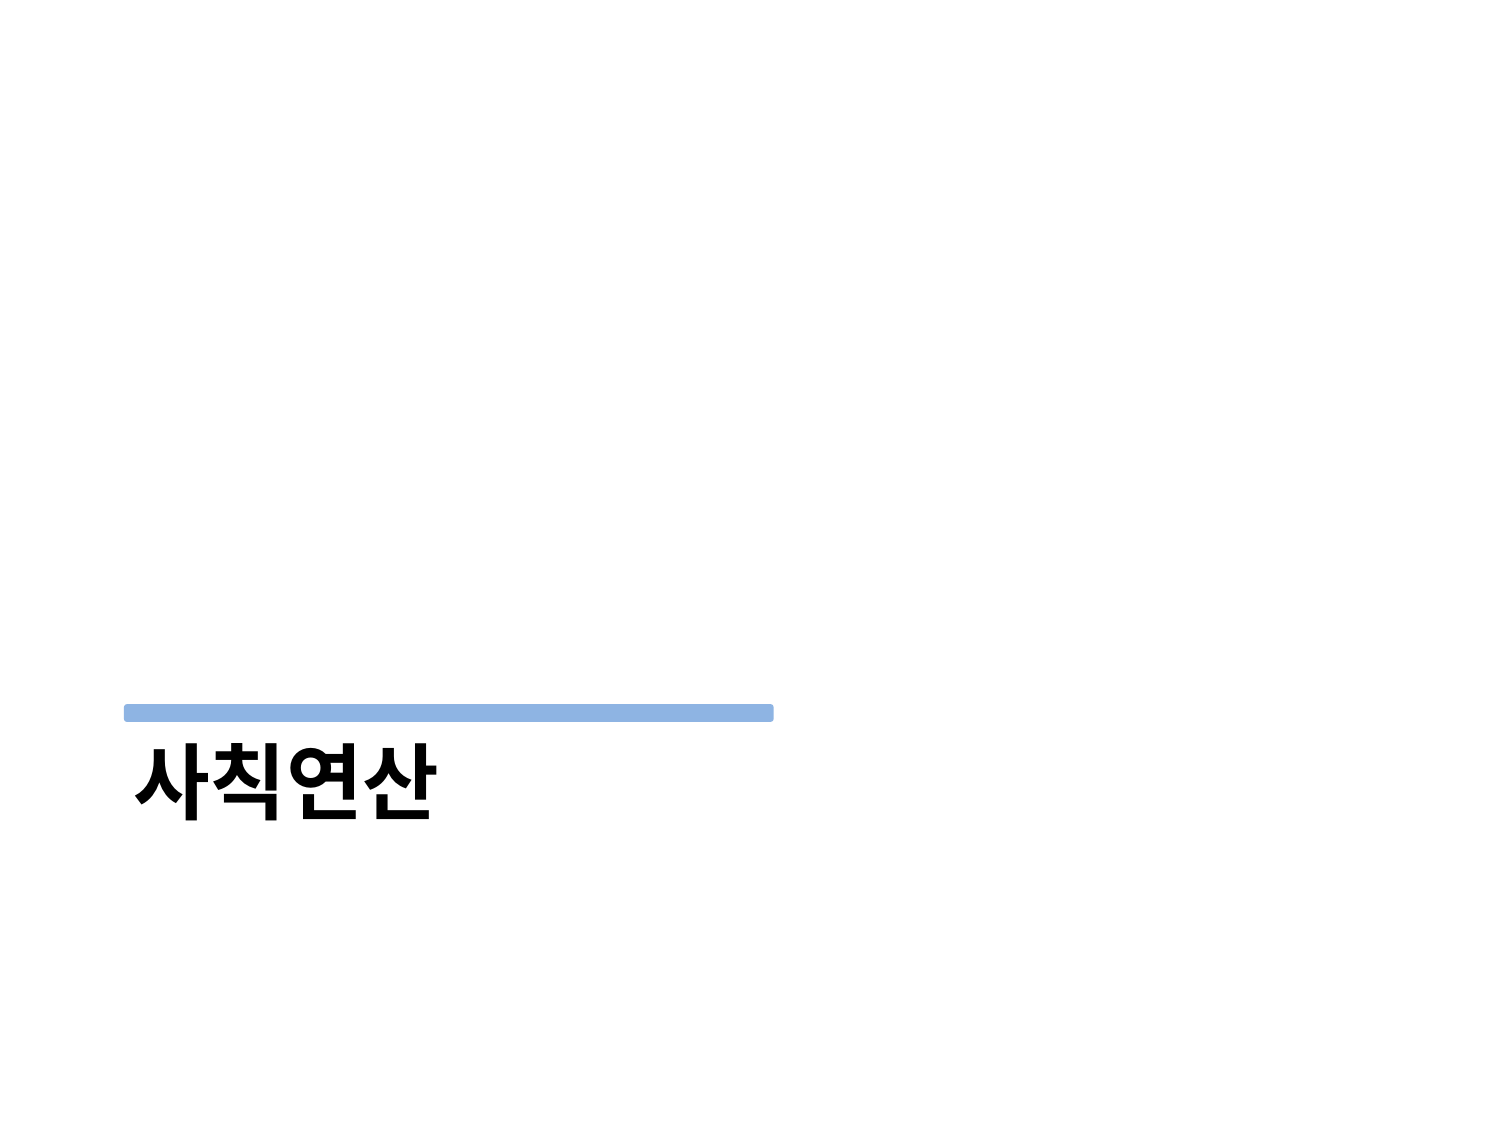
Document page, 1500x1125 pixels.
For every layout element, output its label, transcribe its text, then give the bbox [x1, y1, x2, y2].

text_box [121, 702, 776, 724]
title 사칙연산 [118, 722, 1394, 947]
